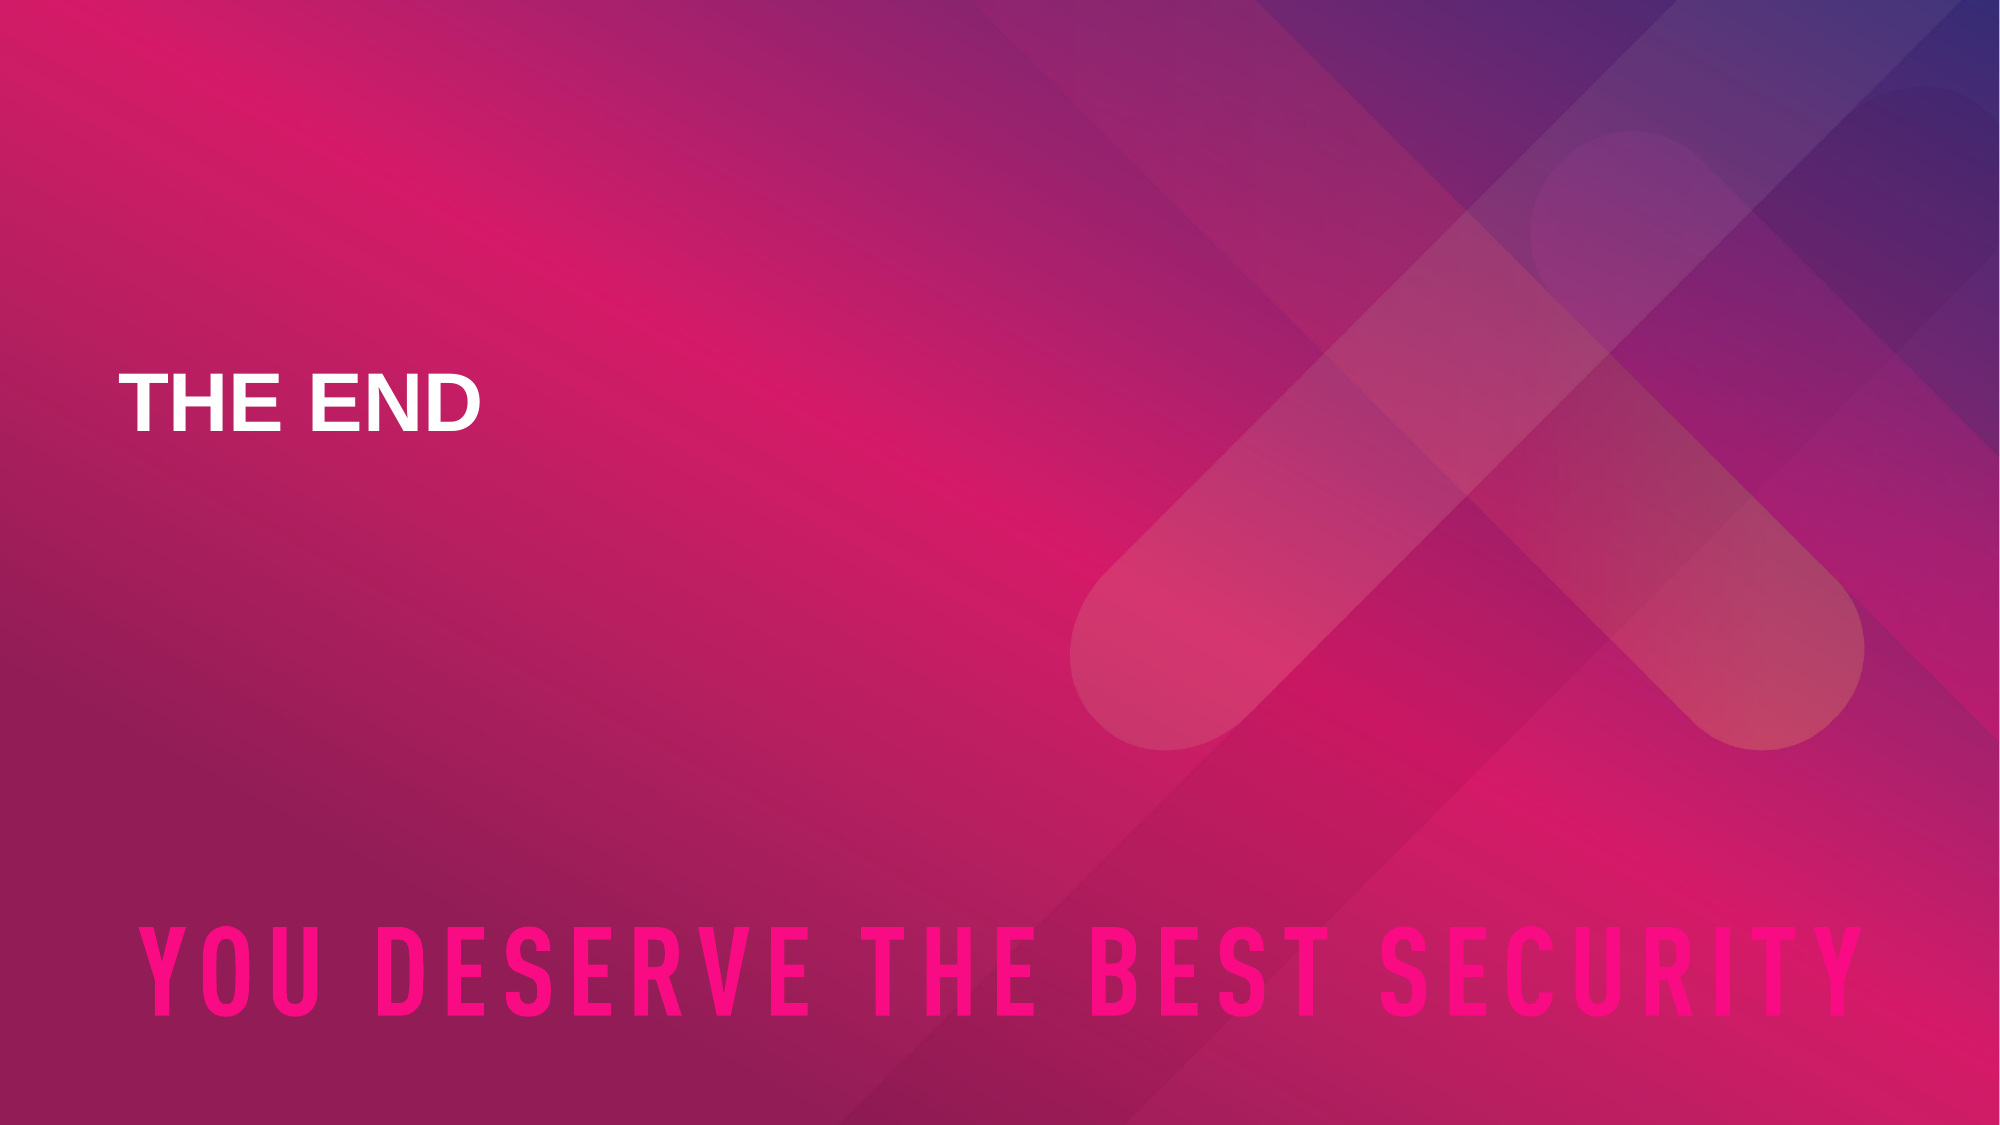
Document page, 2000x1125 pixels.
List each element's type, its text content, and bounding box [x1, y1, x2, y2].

picture [0, 0, 2000, 1125]
list The end [103, 356, 1518, 853]
